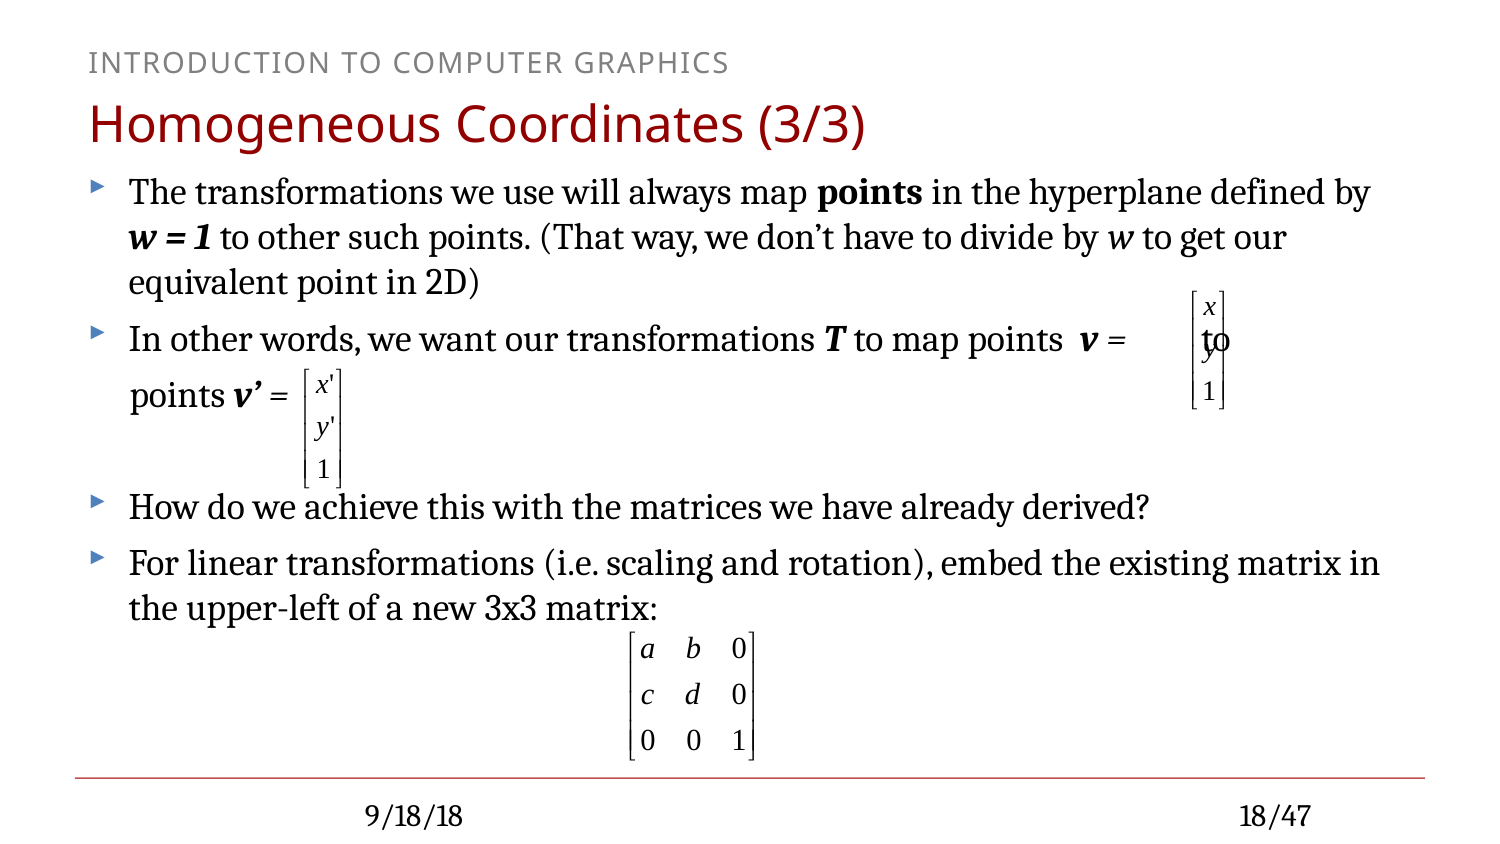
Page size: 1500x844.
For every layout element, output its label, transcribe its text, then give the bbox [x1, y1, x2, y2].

slide_number 18/47 [1224, 787, 1425, 827]
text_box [622, 625, 766, 769]
text_box The transformations we use will always map points in the hyperplane defined by w = 1 to other such points. (That way, we don’t have to divide by w to get our equivalent point in 2D) In other words, we want our transformations T to map points v = to points v’ = How do we achieve this with the matrices we have already derived? For linear transformations (i.e. scaling and rotation), embed the existing matrix in the upper-left of a new 3x3 matrix: [75, 160, 1400, 768]
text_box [1184, 284, 1235, 417]
title Homogeneous Coordinates (3/3) [75, 84, 1425, 160]
footer 9/18/18 [350, 787, 1213, 827]
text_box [297, 362, 352, 496]
